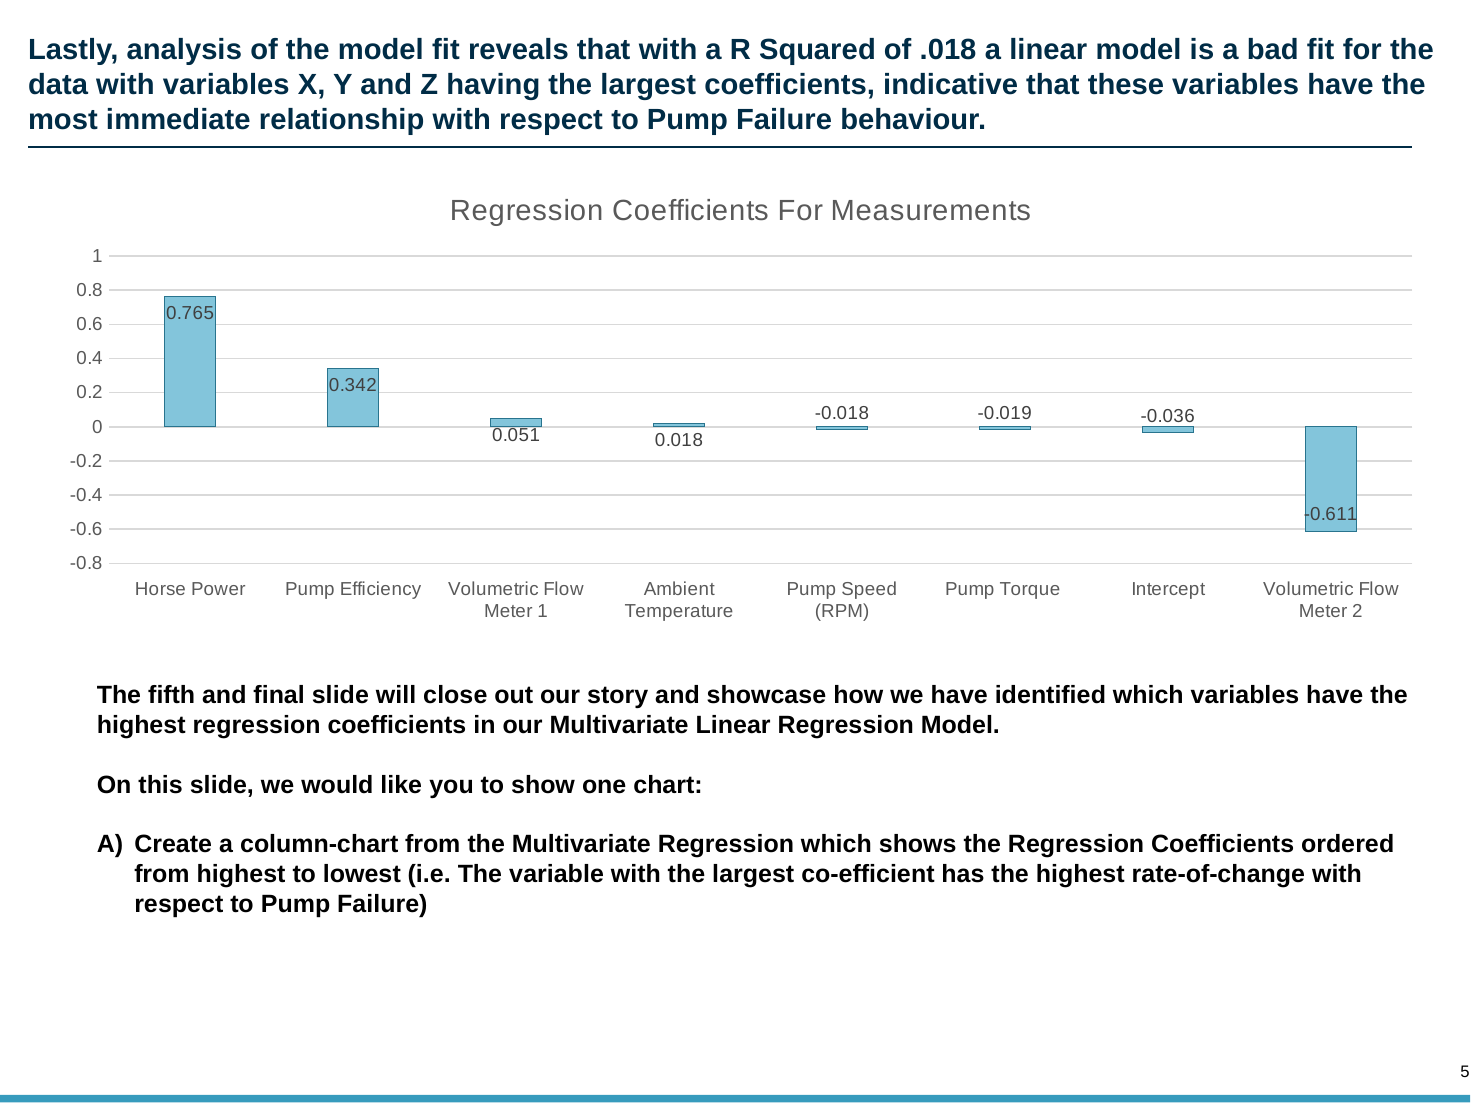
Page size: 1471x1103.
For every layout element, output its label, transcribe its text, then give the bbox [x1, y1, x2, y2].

chart [41, 168, 1441, 632]
text_box The fifth and final slide will close out our story and showcase how we have identified which variables have the highest regression coefficients in our Multivariate Linear Regression Model. On this slide, we would like you to show one chart: Create a column-chart from the Multivariate Regression which shows the Regression Coefficients ordered from highest to lowest (i.e. The variable with the largest co-efficient has the highest rate-of-change with respect to Pump Failure) [82, 670, 1427, 985]
title Lastly, analysis of the model fit reveals that with a R Squared of .018 a linear model is a bad fit for the data with variables X, Y and Z having the largest coefficients, indicative that these variables have the most immediate relationship with respect to Pump Failure behaviour. [28, 30, 1462, 137]
